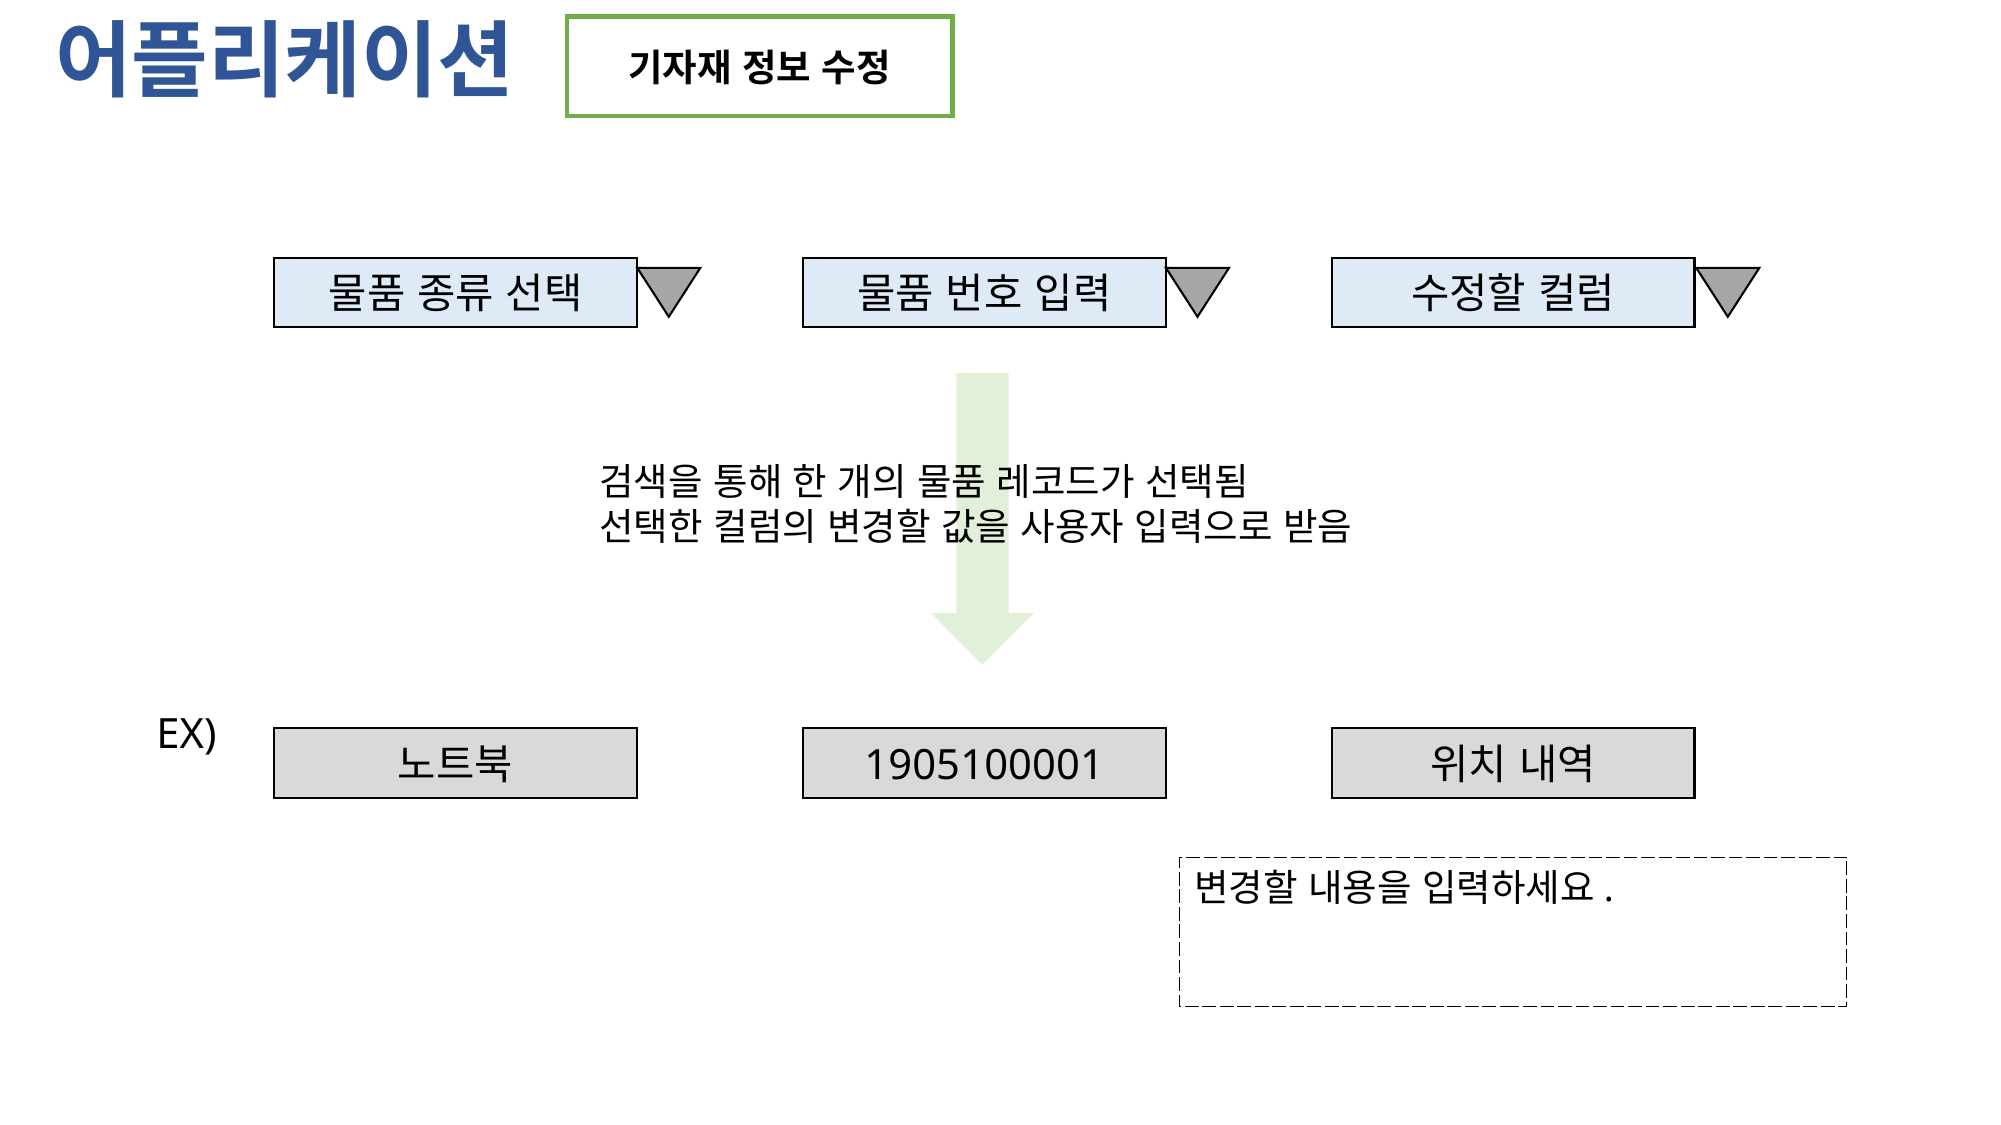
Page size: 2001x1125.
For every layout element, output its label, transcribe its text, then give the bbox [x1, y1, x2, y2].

text_box [925, 556, 1040, 668]
text_box 기자재 정보 수정 [566, 16, 953, 117]
text_box [1164, 266, 1231, 319]
text_box 위치 내역 [1331, 727, 1696, 799]
text_box 노트북 [273, 727, 638, 799]
text_box [635, 266, 703, 319]
text_box 물품 종류 선택 [273, 257, 638, 328]
text_box [1694, 266, 1762, 319]
text_box 물품 번호 입력 [802, 257, 1167, 328]
text_box EX) [141, 699, 234, 764]
text_box 변경할 내용을 입력하세요. [1179, 857, 1847, 1007]
text_box 1905100001 [802, 727, 1167, 799]
text_box 수정할 컬럼 [1331, 257, 1696, 328]
text_box 검색을 통해 한 개의 물품 레코드가 선택됨 선택한 컬럼의 변경할 값을 사용자 입력으로 받음 [584, 450, 1489, 556]
text_box [954, 370, 1011, 450]
text_box 어플리케이션 [40, 0, 530, 115]
